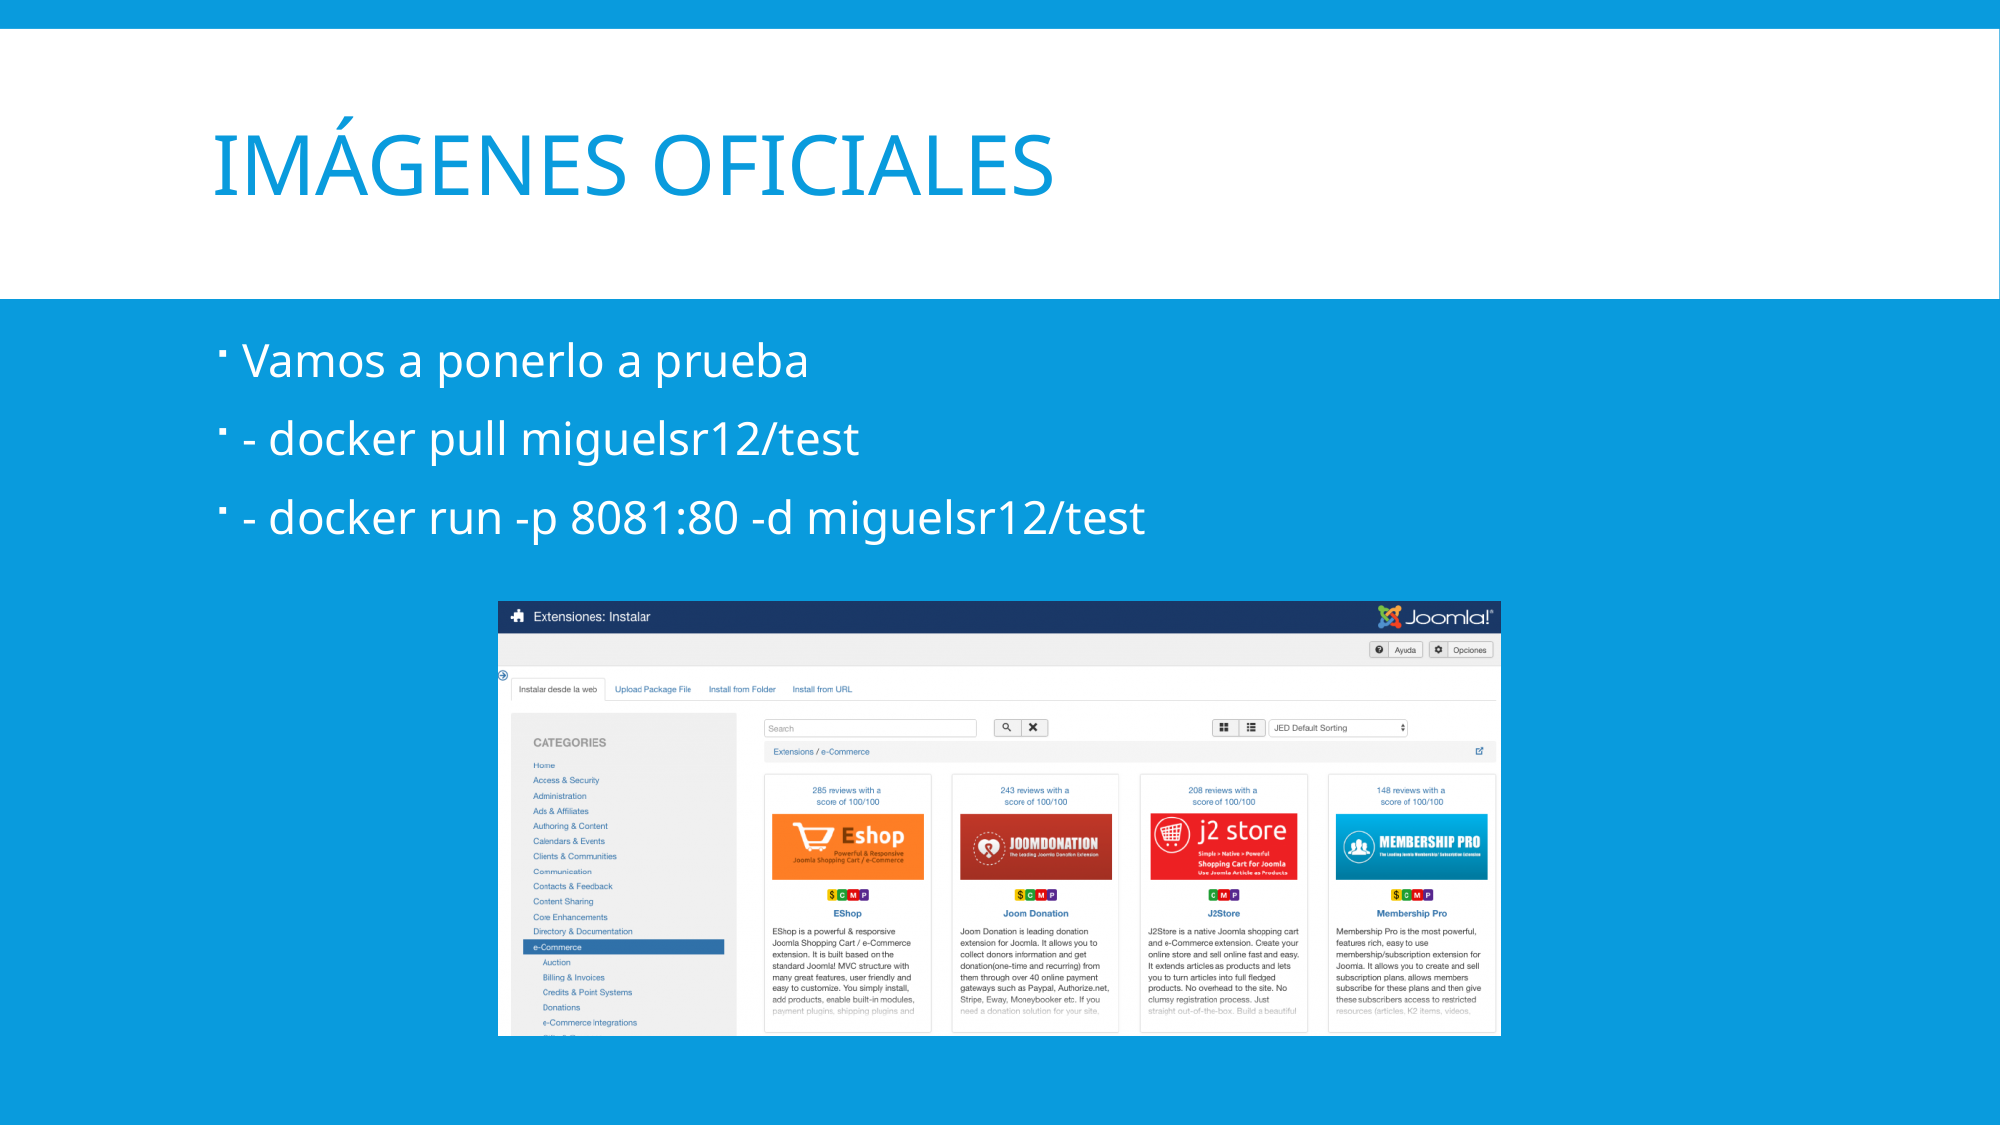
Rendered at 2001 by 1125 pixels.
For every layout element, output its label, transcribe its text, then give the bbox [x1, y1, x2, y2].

list Vamos a ponerlo a prueba - docker pull miguelsr12/test - docker run -p 8081:80 -d miguelsr12/test [197, 329, 1803, 1020]
title Imágenes oficiales [197, 46, 1803, 295]
picture [499, 602, 1500, 1035]
